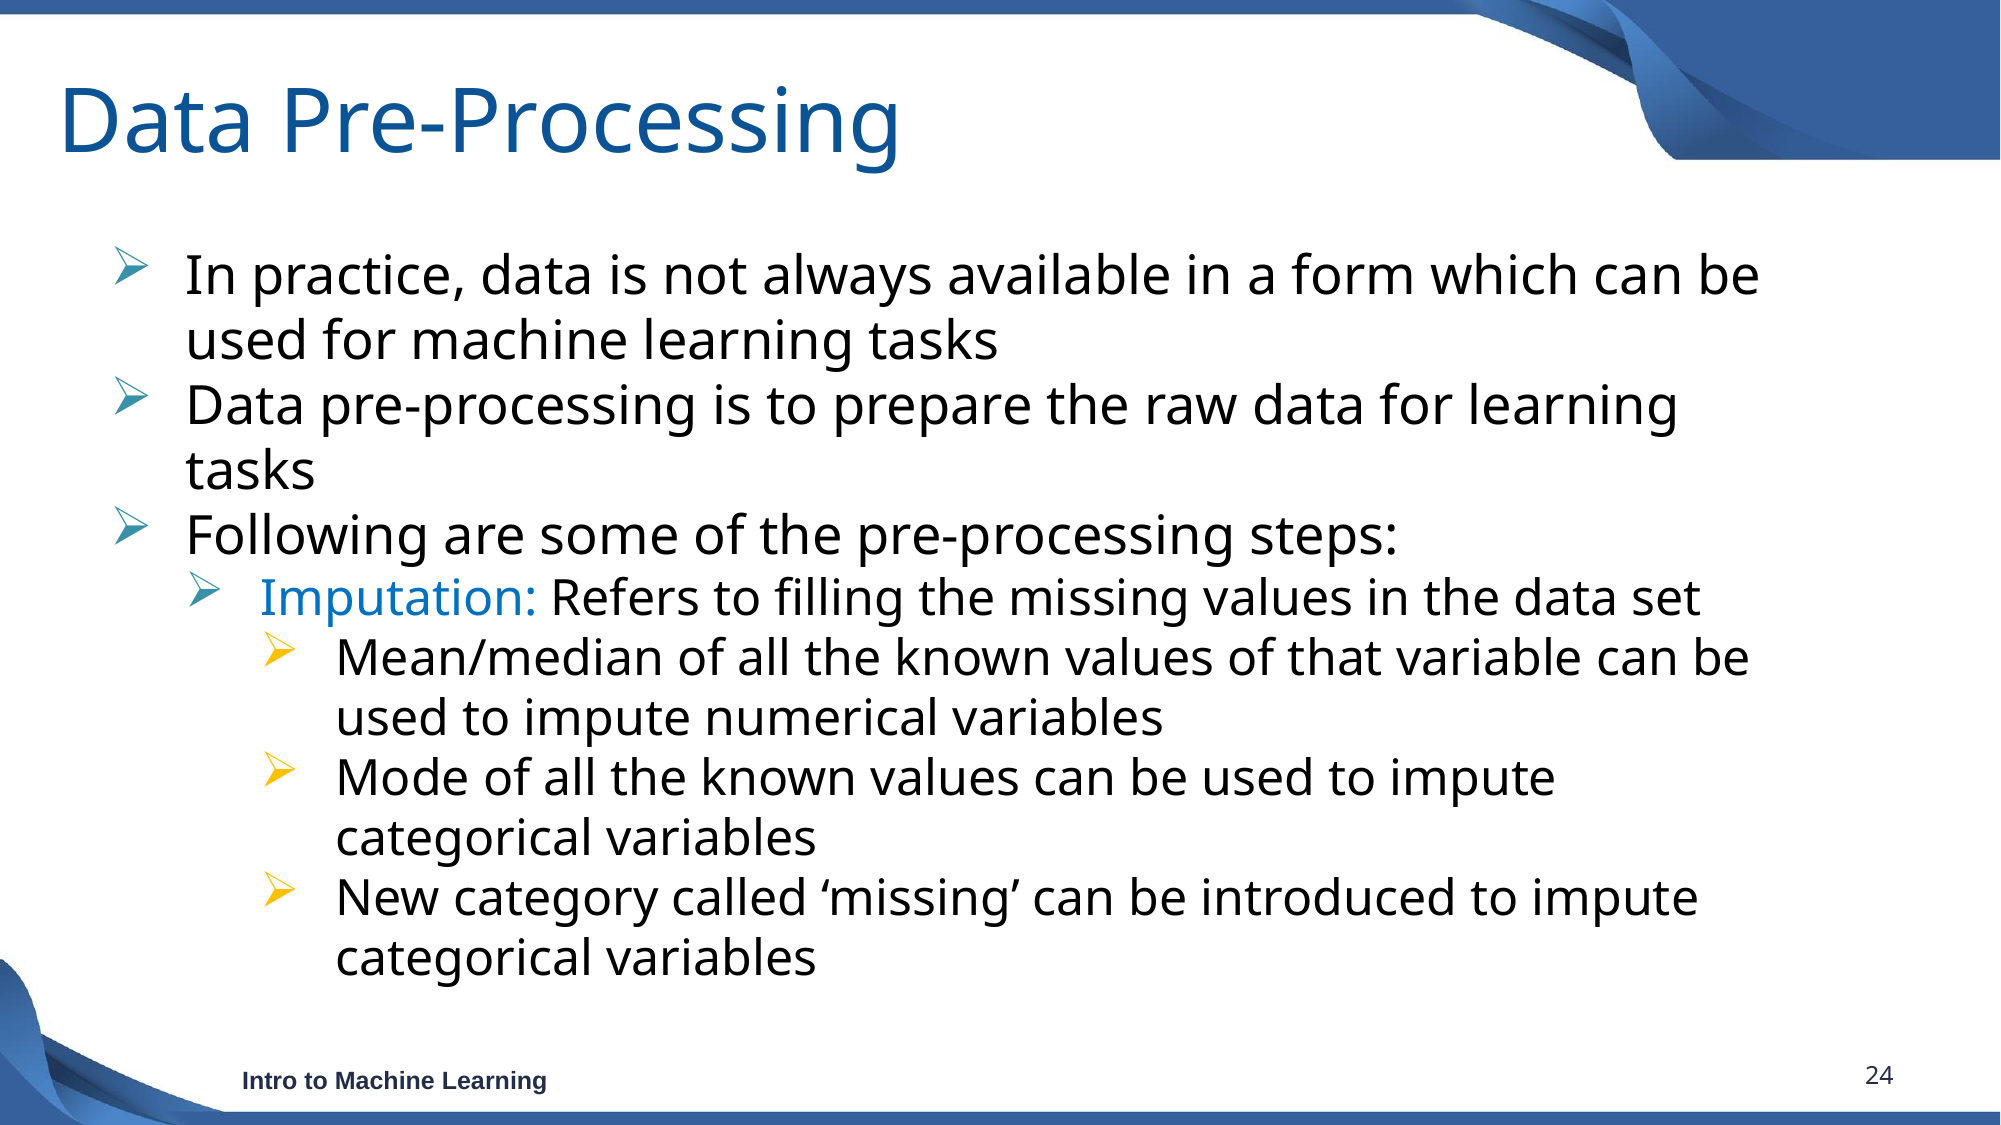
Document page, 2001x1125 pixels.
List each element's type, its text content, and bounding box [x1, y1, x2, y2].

list In practice, data is not always available in a form which can be used for machine learning tasks Data pre-processing is to prepare the raw data for learning tasks Following are some of the pre-processing steps: Imputation: Refers to filling the missing values in the data set Mean/median of all the known values of that variable can be used to impute numerical variables Mode of all the known values can be used to impute categorical variables New category called ‘missing’ can be introduced to impute categorical variables [95, 232, 1790, 1005]
title Data Pre-Processing [42, 14, 1768, 233]
picture [0, 0, 2001, 1125]
